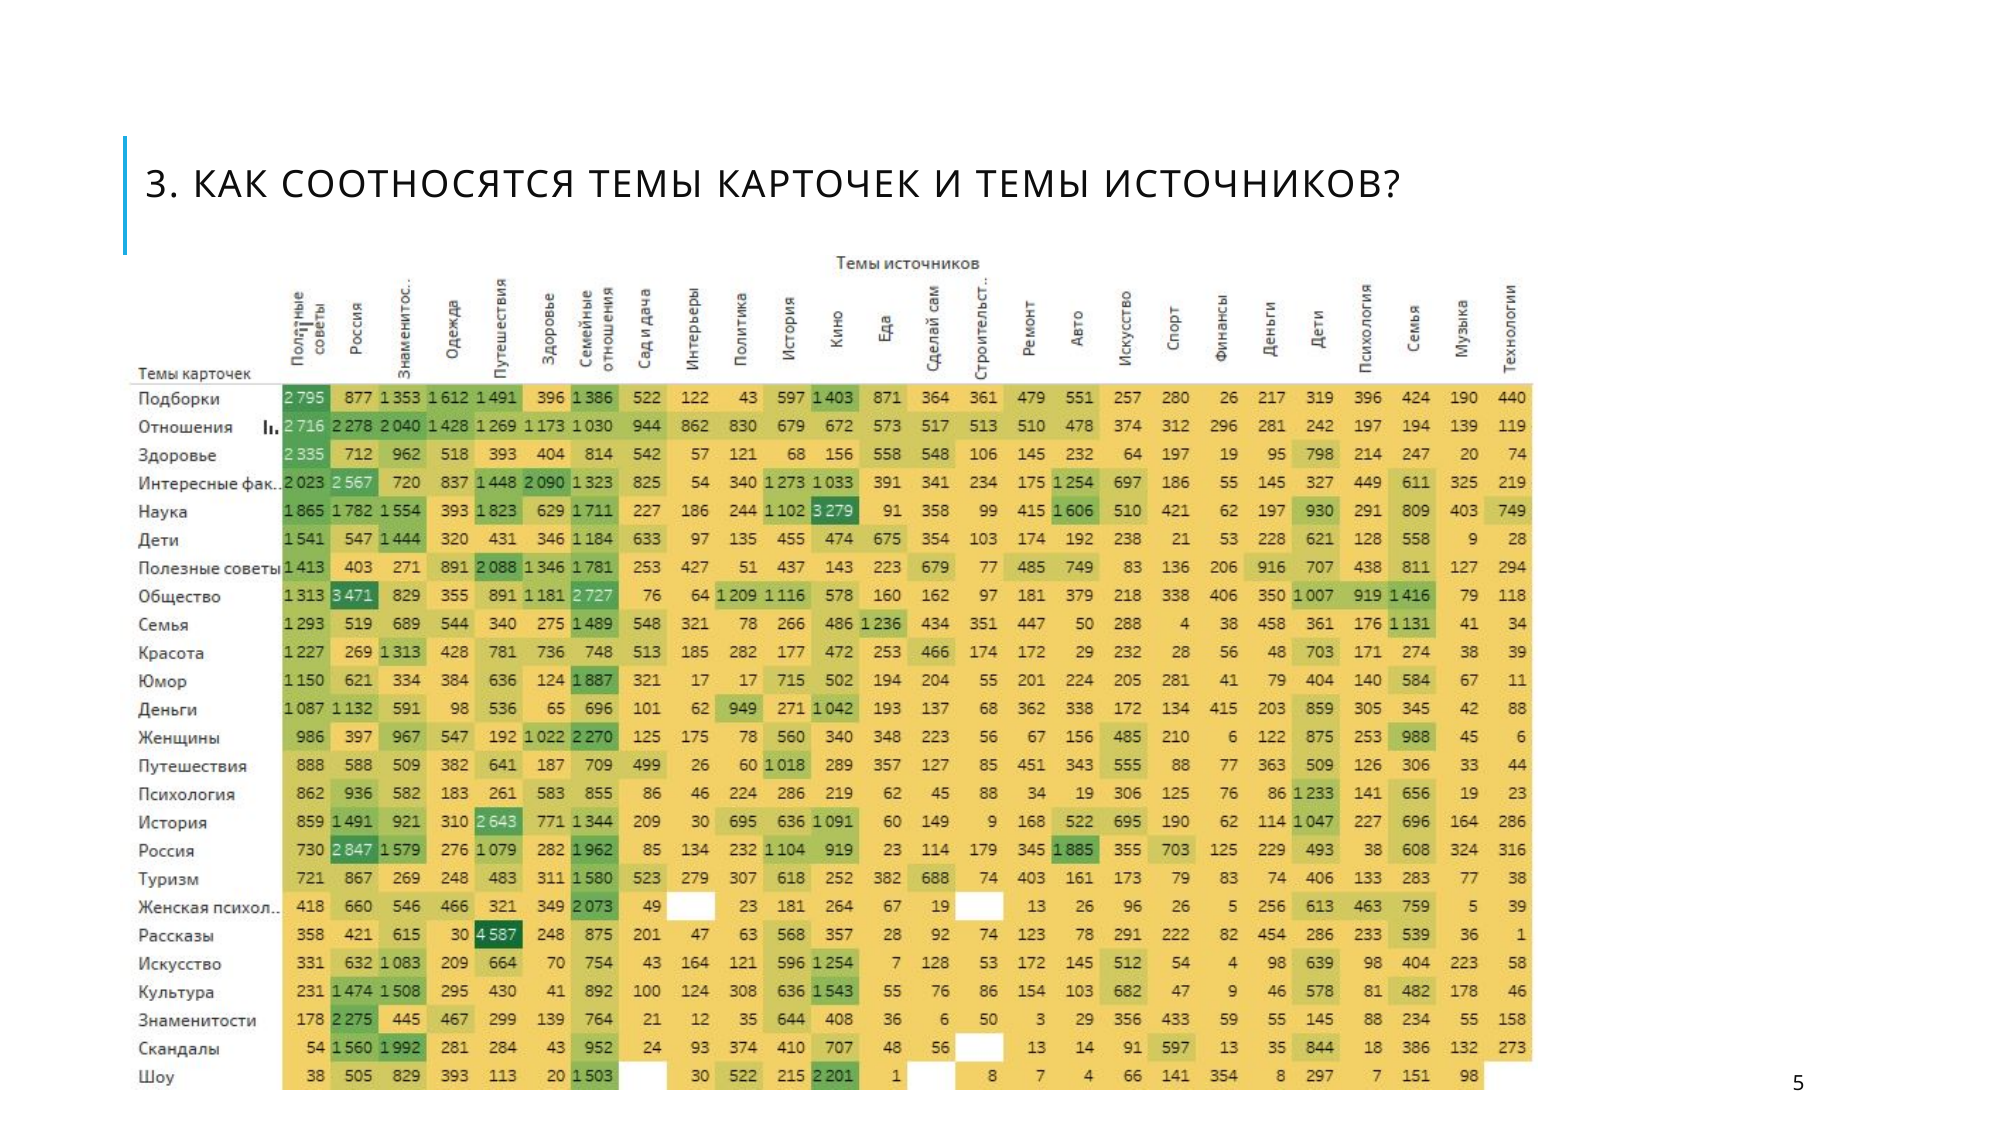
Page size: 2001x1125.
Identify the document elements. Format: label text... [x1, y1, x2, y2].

text_box 3. Как соотносятся темы карточек и темы источников? [130, 140, 1725, 271]
slide_number 5 [1777, 1061, 1938, 1107]
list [120, 254, 1538, 1091]
